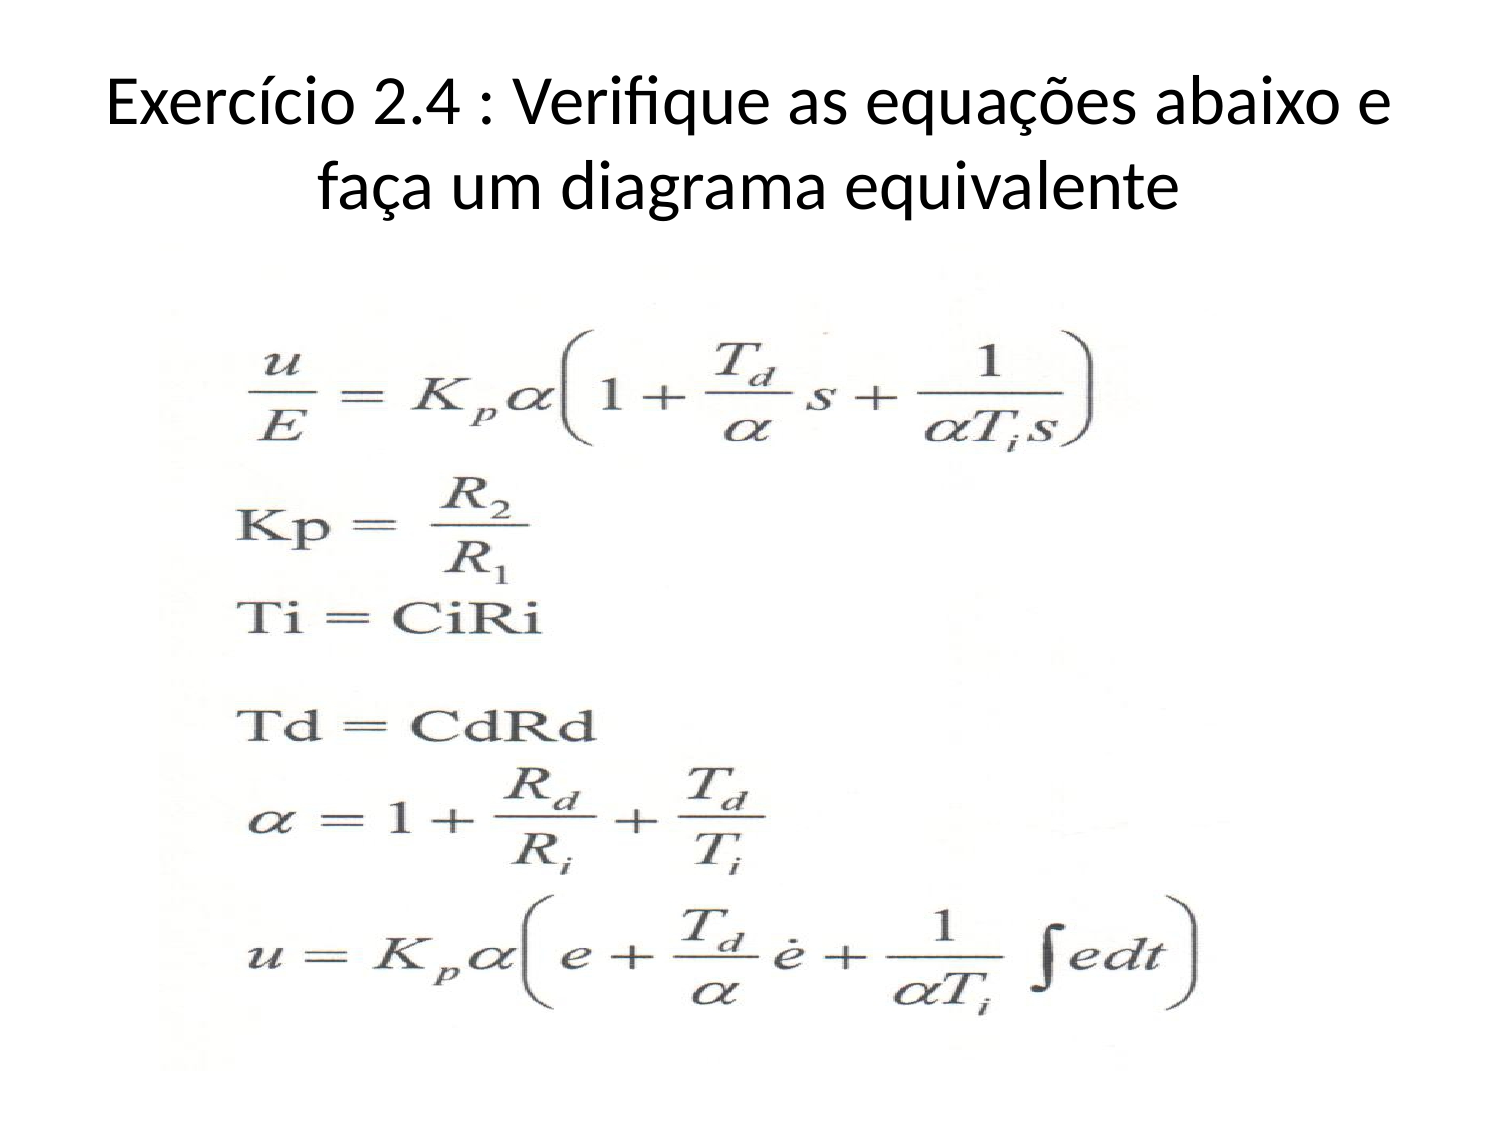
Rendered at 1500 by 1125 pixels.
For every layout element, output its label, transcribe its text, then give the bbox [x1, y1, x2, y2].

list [159, 243, 1294, 1071]
title Exercício 2.4 : Verifique as equações abaixo e faça um diagrama equivalente [75, 45, 1425, 233]
